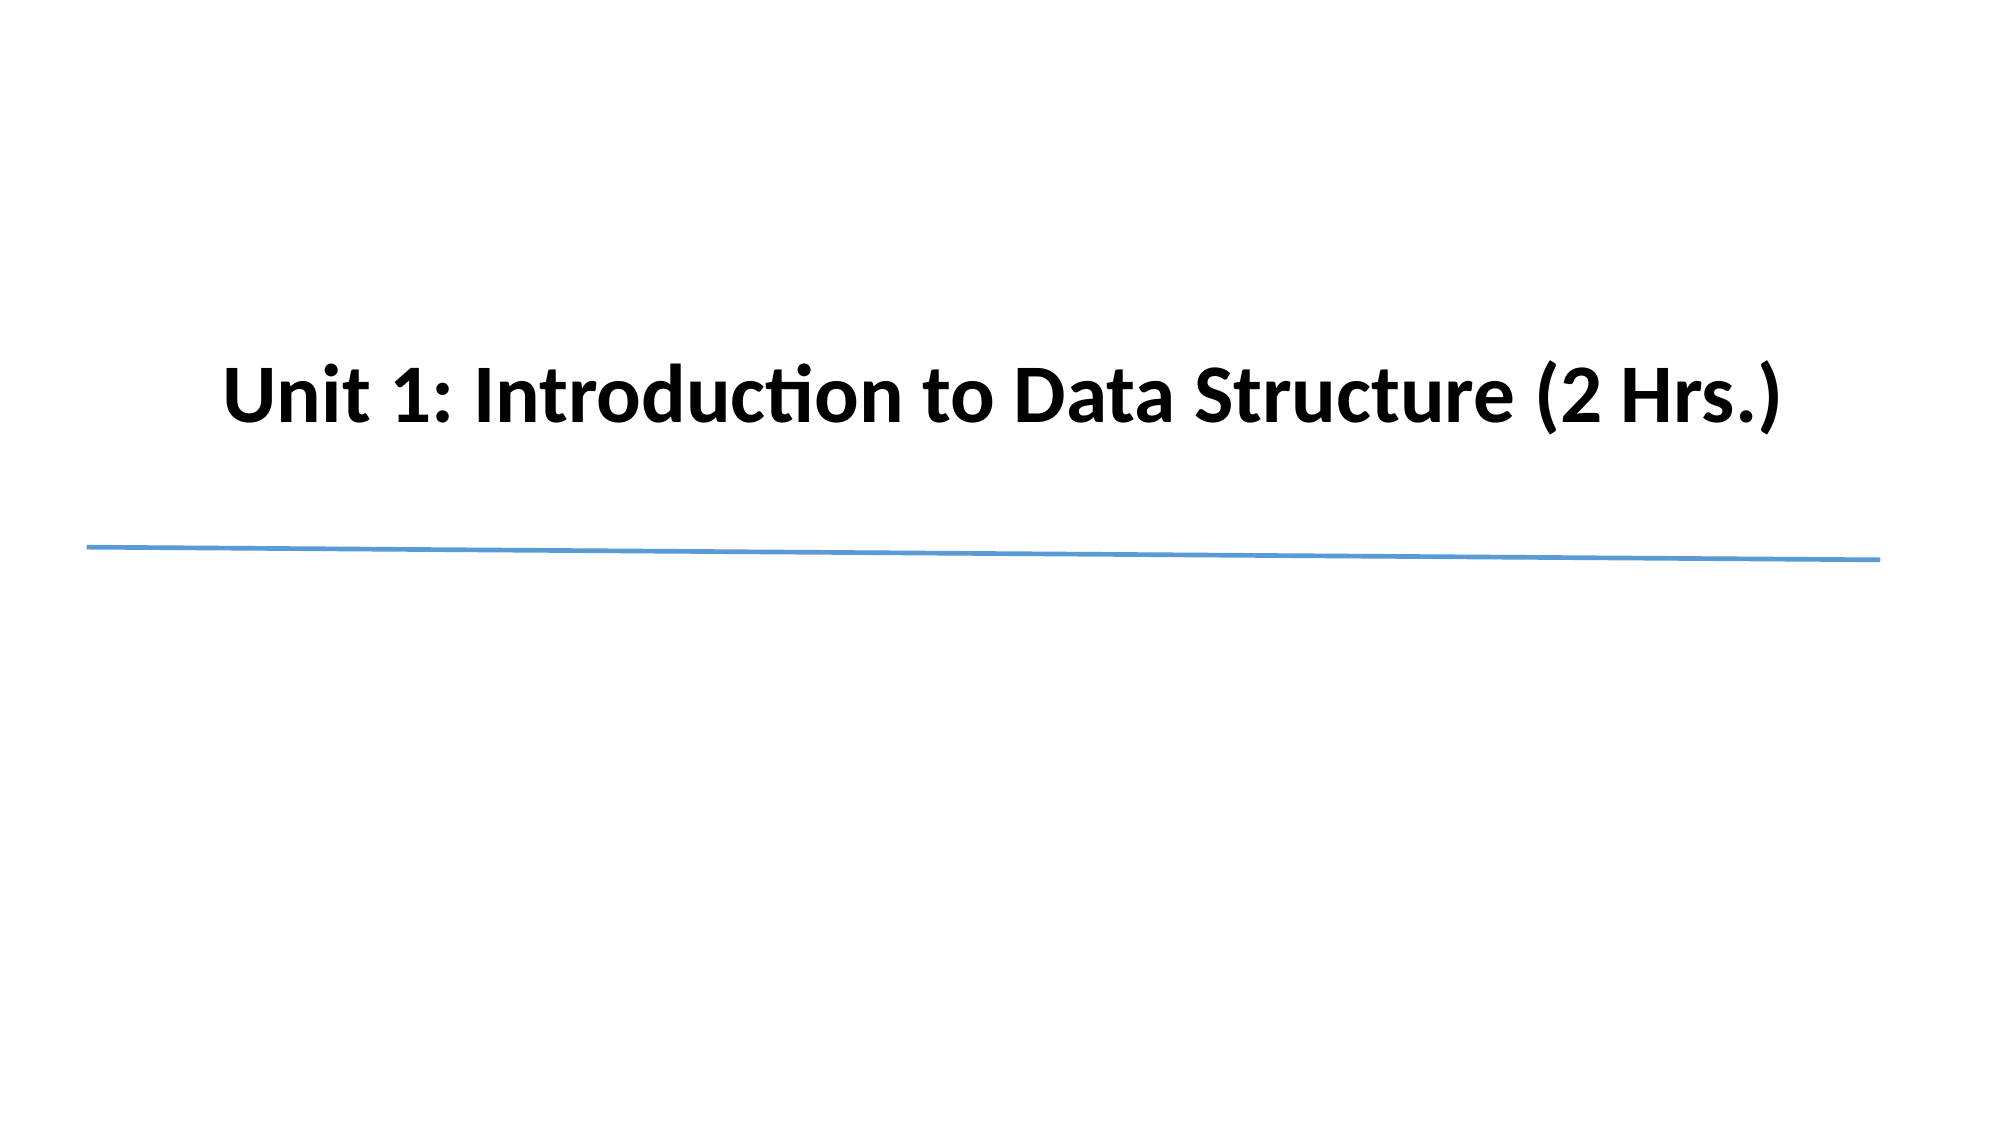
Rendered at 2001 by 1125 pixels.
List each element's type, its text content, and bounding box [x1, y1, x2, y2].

list Unit 1: Introduction to Data Structure (2 Hrs.) [185, 221, 1822, 482]
